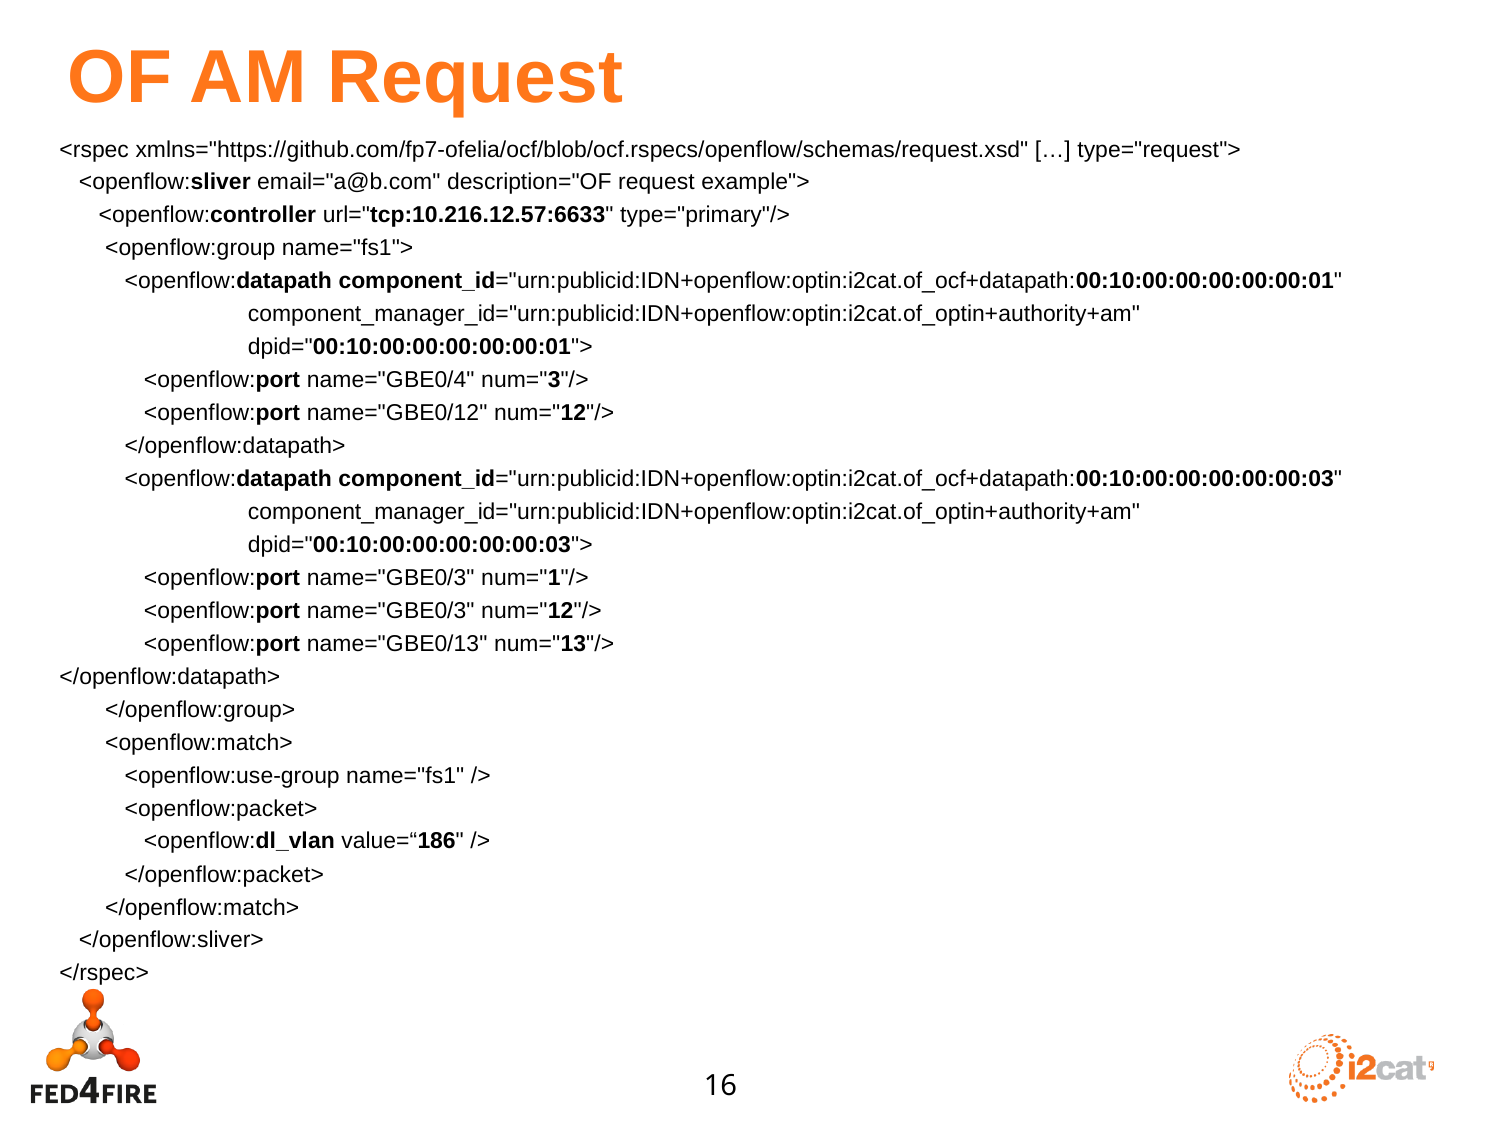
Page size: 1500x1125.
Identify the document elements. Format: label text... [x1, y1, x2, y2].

title OF AM Request [53, 5, 1459, 113]
list <rspec xmlns="https://github.com/fp7-ofelia/ocf/blob/ocf.rspecs/openflow/schemas/request.xsd" […] type="request"> <openflow:sliver email="a@b.com" description="OF request example"> <openflow:controller url="tcp:10.216.12.57:6633" type="primary"/> <openflow:group name="fs1"> <openflow:datapath component_id="urn:publicid:IDN+openflow:optin:i2cat.of_ocf+datapath:00:10:00:00:00:00:00:01" component_manager_id="urn:publicid:IDN+openflow:optin:i2cat.of_optin+authority+am" dpid="00:10:00:00:00:00:00:01"> <openflow:port name="GBE0/4" num="3"/> <openflow:port name="GBE0/12" num="12"/> </openflow:datapath> <openflow:datapath component_id="urn:publicid:IDN+openflow:optin:i2cat.of_ocf+datapath:00:10:00:00:00:00:00:03" component_manager_id="urn:publicid:IDN+openflow:optin:i2cat.of_optin+authority+am" dpid="00:10:00:00:00:00:00:03"> <openflow:port name="GBE0/3" num="1"/> <openflow:port name="GBE0/3" num="12"/> <openflow:port name="GBE0/13" num="13"/> </openflow:datapath> </openflow:group> <openflow:match> <openflow:use-group name="fs1" /> <openflow:packet> <openflow:dl_vlan value=“186" /> </openflow:packet> </openflow:match> </openflow:sliver> </rspec> [29, 113, 1459, 1118]
